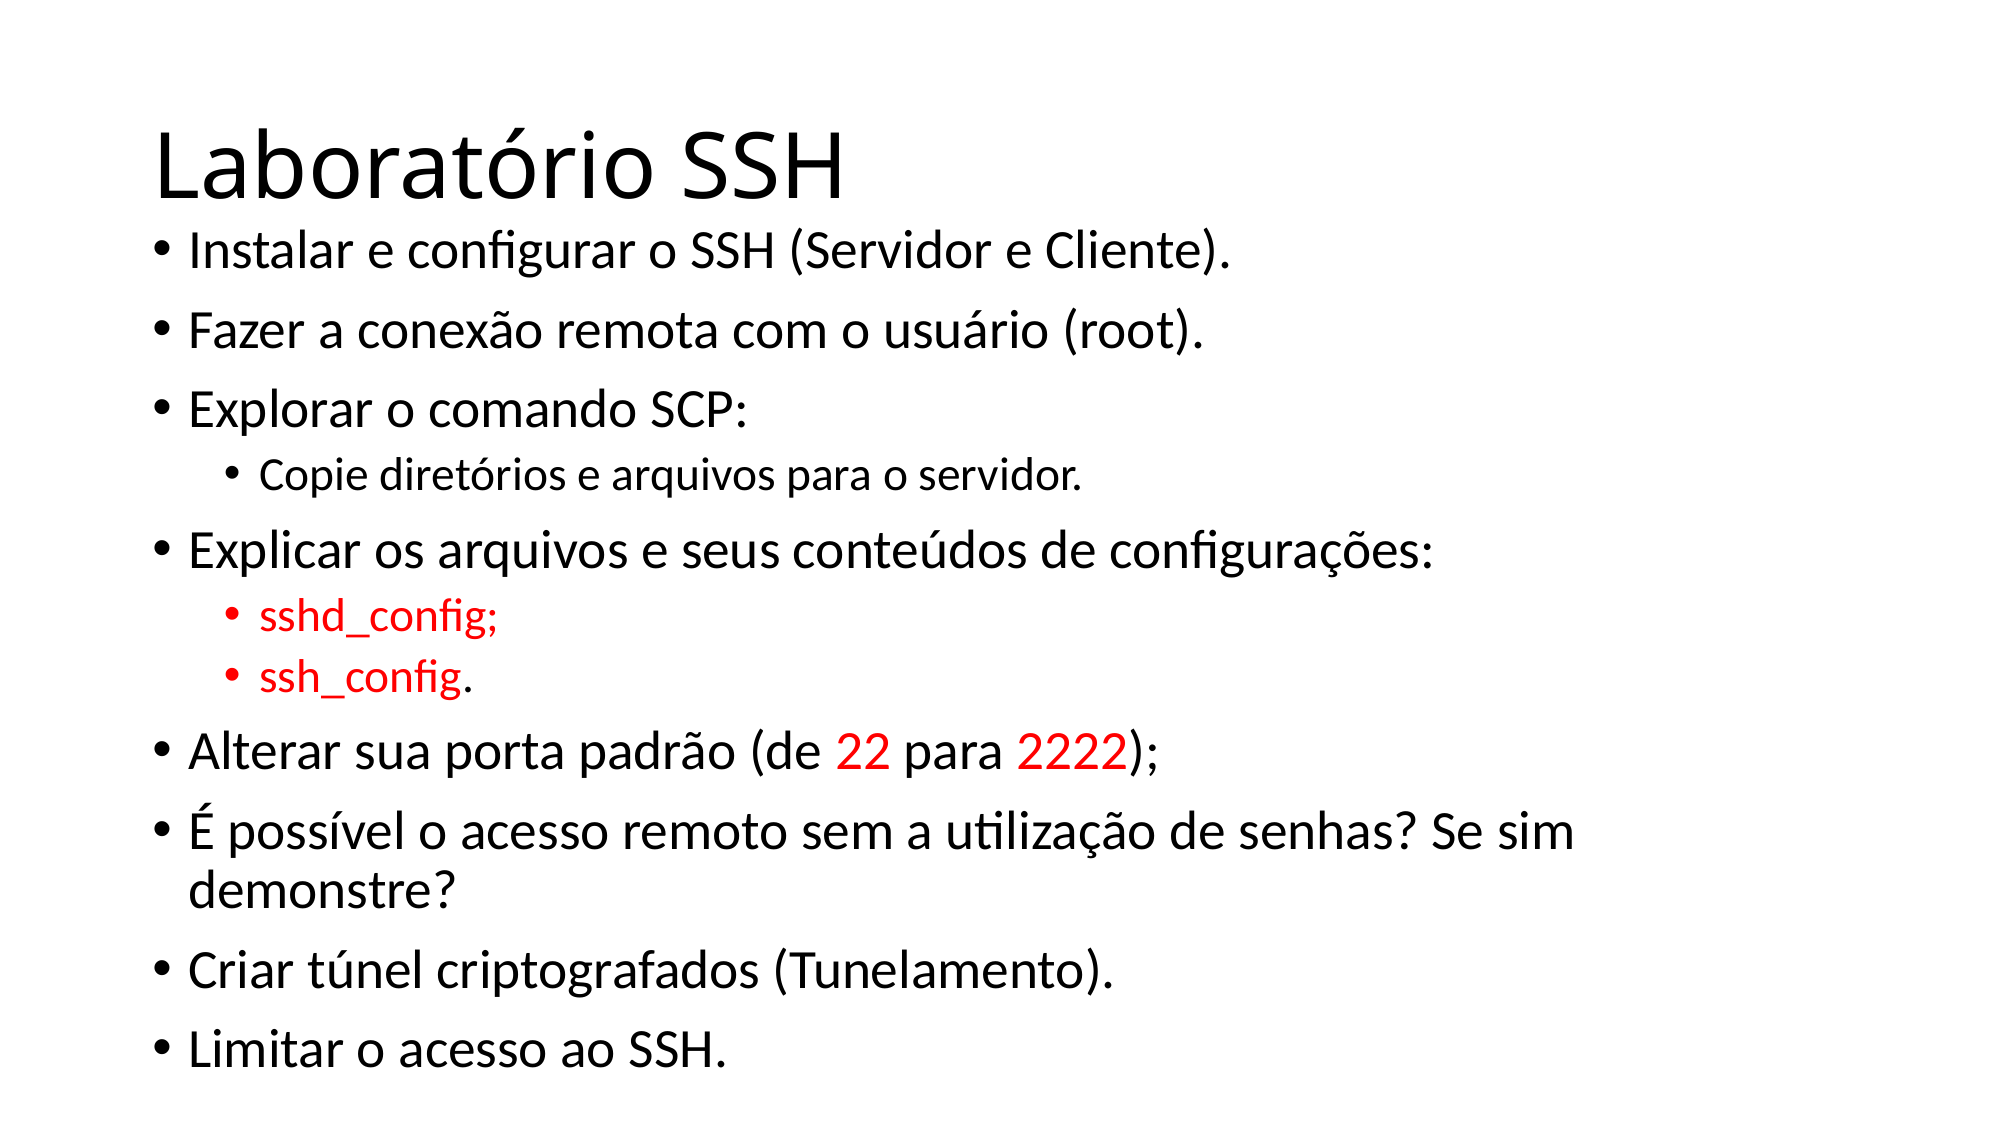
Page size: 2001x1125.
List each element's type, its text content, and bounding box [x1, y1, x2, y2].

title Laboratório SSH [137, 59, 1863, 213]
list Instalar e configurar o SSH (Servidor e Cliente). Fazer a conexão remota com o usuário (root). Explorar o comando SCP: Copie diretórios e arquivos para o servidor. Explicar os arquivos e seus conteúdos de configurações: sshd_config; ssh_config. Alterar sua porta padrão (de 22 para 2222); É possível o acesso remoto sem a utilização de senhas? Se sim demonstre? Criar túnel criptografados (Tunelamento). Limitar o acesso ao SSH. [137, 213, 1863, 1089]
